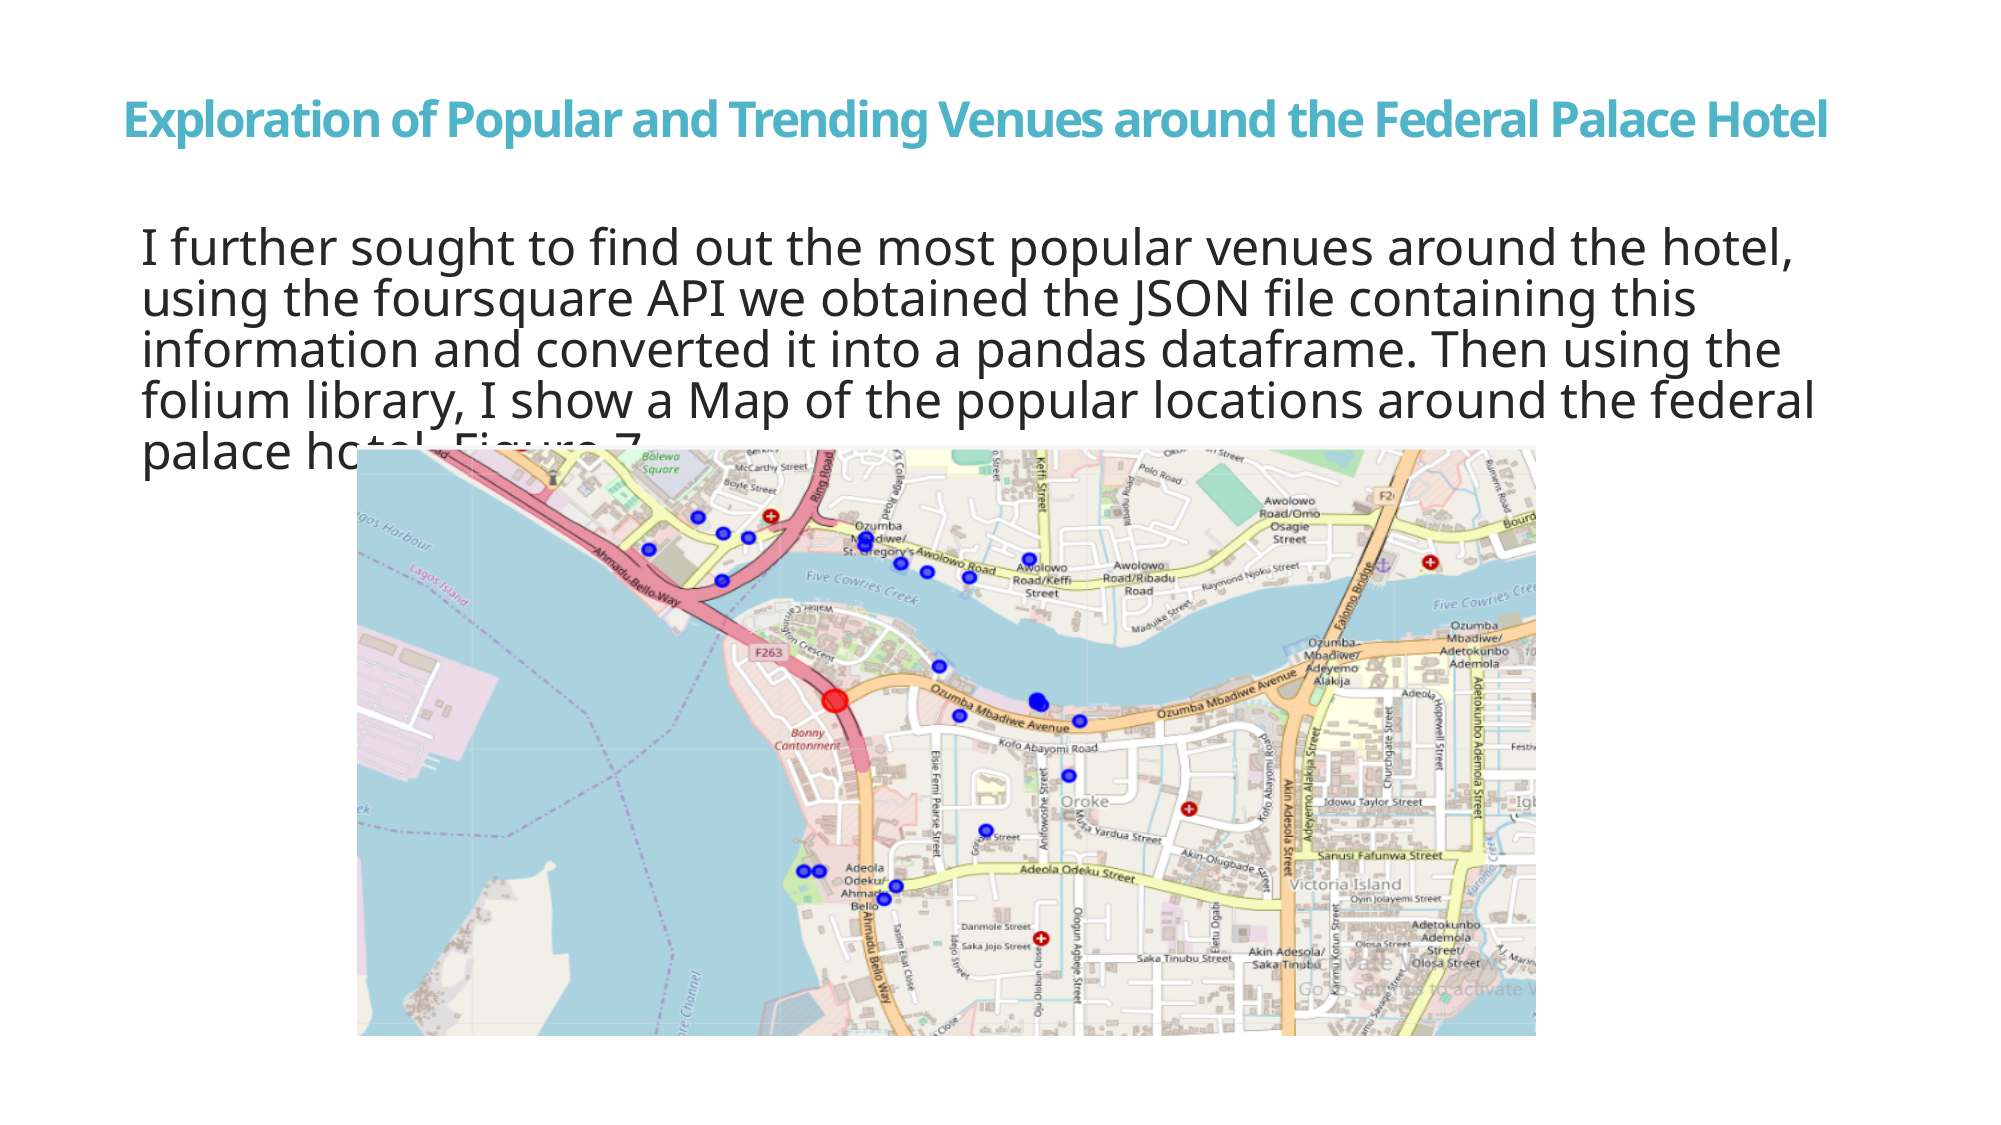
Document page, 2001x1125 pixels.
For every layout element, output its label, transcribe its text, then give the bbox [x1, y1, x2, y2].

picture [356, 445, 1537, 1036]
list I further sought to find out the most popular venues around the hotel, using the foursquare API we obtained the JSON file containing this information and converted it into a pandas dataframe. Then using the folium library, I show a Map of the popular locations around the federal palace hotel. Figure 7. [111, 217, 1876, 948]
title Exploration of Popular and Trending Venues around the Federal Palace Hotel [107, 35, 1875, 218]
